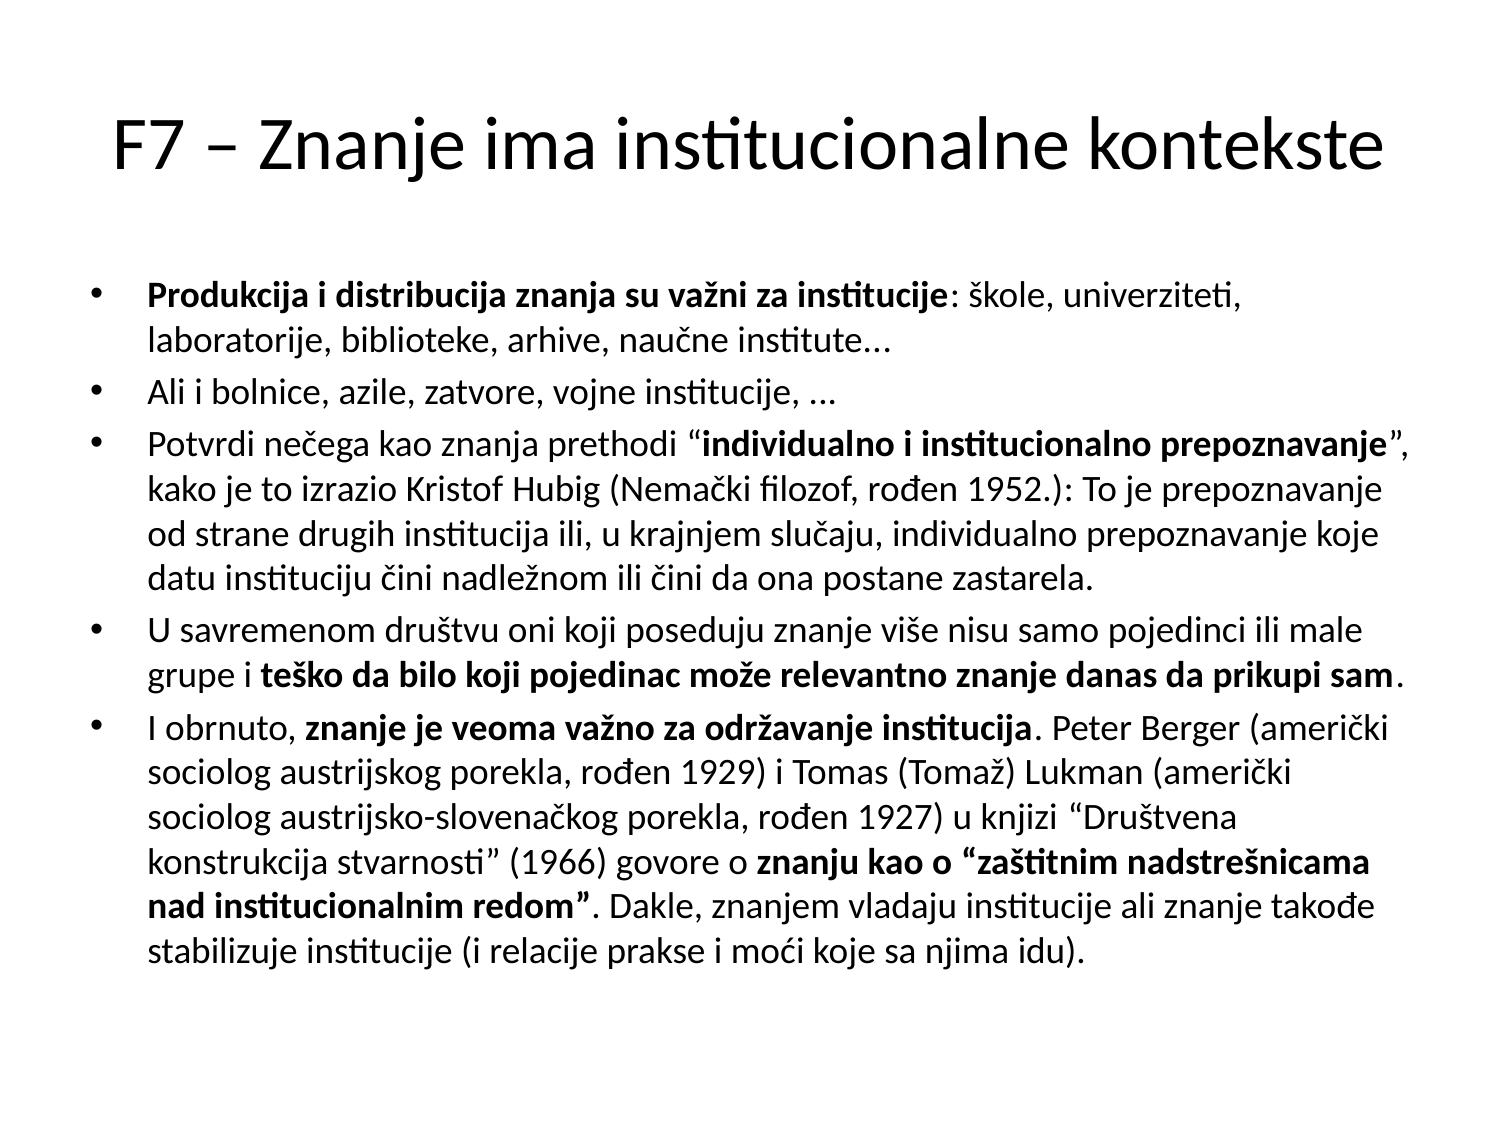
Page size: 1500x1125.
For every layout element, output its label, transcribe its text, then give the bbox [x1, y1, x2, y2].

list Produkcija i distribucija znanja su važni za institucije: škole, univerziteti, laboratorije, biblioteke, arhive, naučne institute... Ali i bolnice, azile, zatvore, vojne institucije, ... Potvrdi nečega kao znanja prethodi “individualno i institucionalno prepoznavanje”, kako je to izrazio Kristof Hubig (Nemački filozof, rođen 1952.): To je prepoznavanje od strane drugih institucija ili, u krajnjem slučaju, individualno prepoznavanje koje datu instituciju čini nadležnom ili čini da ona postane zastarela. U savremenom društvu oni koji poseduju znanje više nisu samo pojedinci ili male grupe i teško da bilo koji pojedinac može relevantno znanje danas da prikupi sam. I obrnuto, znanje je veoma važno za održavanje institucija. Peter Berger (američki sociolog austrijskog porekla, rođen 1929) i Tomas (Tomaž) Lukman (američki sociolog austrijsko-slovenačkog porekla, rođen 1927) u knjizi “Društvena konstrukcija stvarnosti” (1966) govore o znanju kao o “zaštitnim nadstrešnicama nad institucionalnim redom”. Dakle, znanjem vladaju institucije ali znanje takođe stabilizuje institucije (i relacije prakse i moći koje sa njima idu). [75, 262, 1425, 1005]
title F7 – Znanje ima institucionalne kontekste [75, 45, 1425, 233]
